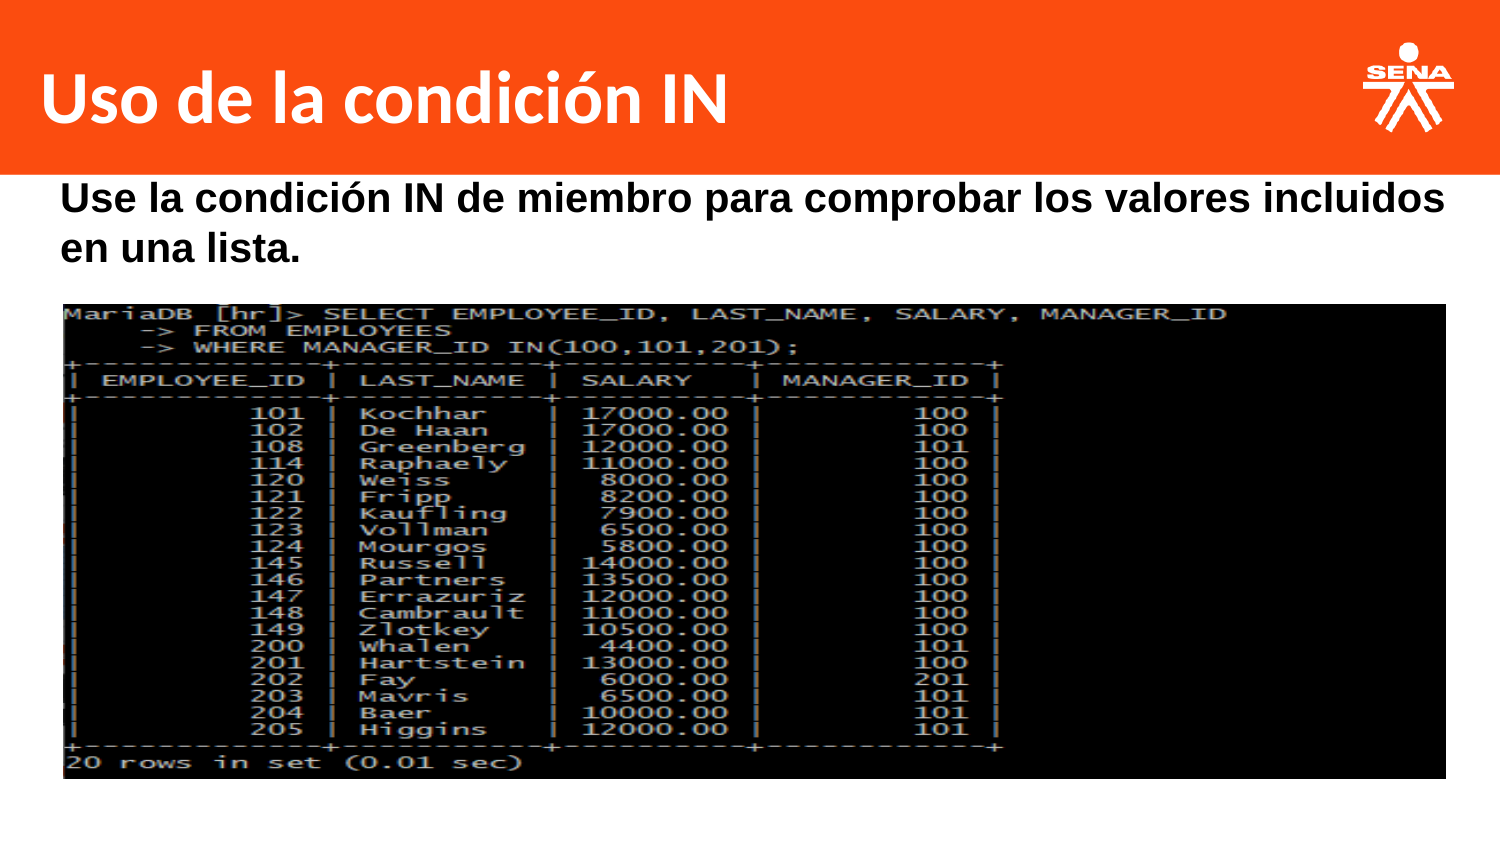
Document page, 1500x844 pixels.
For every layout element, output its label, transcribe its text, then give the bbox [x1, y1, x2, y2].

picture [0, 0, 1500, 844]
text_box Uso de la condición IN [25, 40, 1323, 147]
text_box Use la condición IN de miembro para comprobar los valores incluidos en una lista. [45, 112, 1491, 280]
